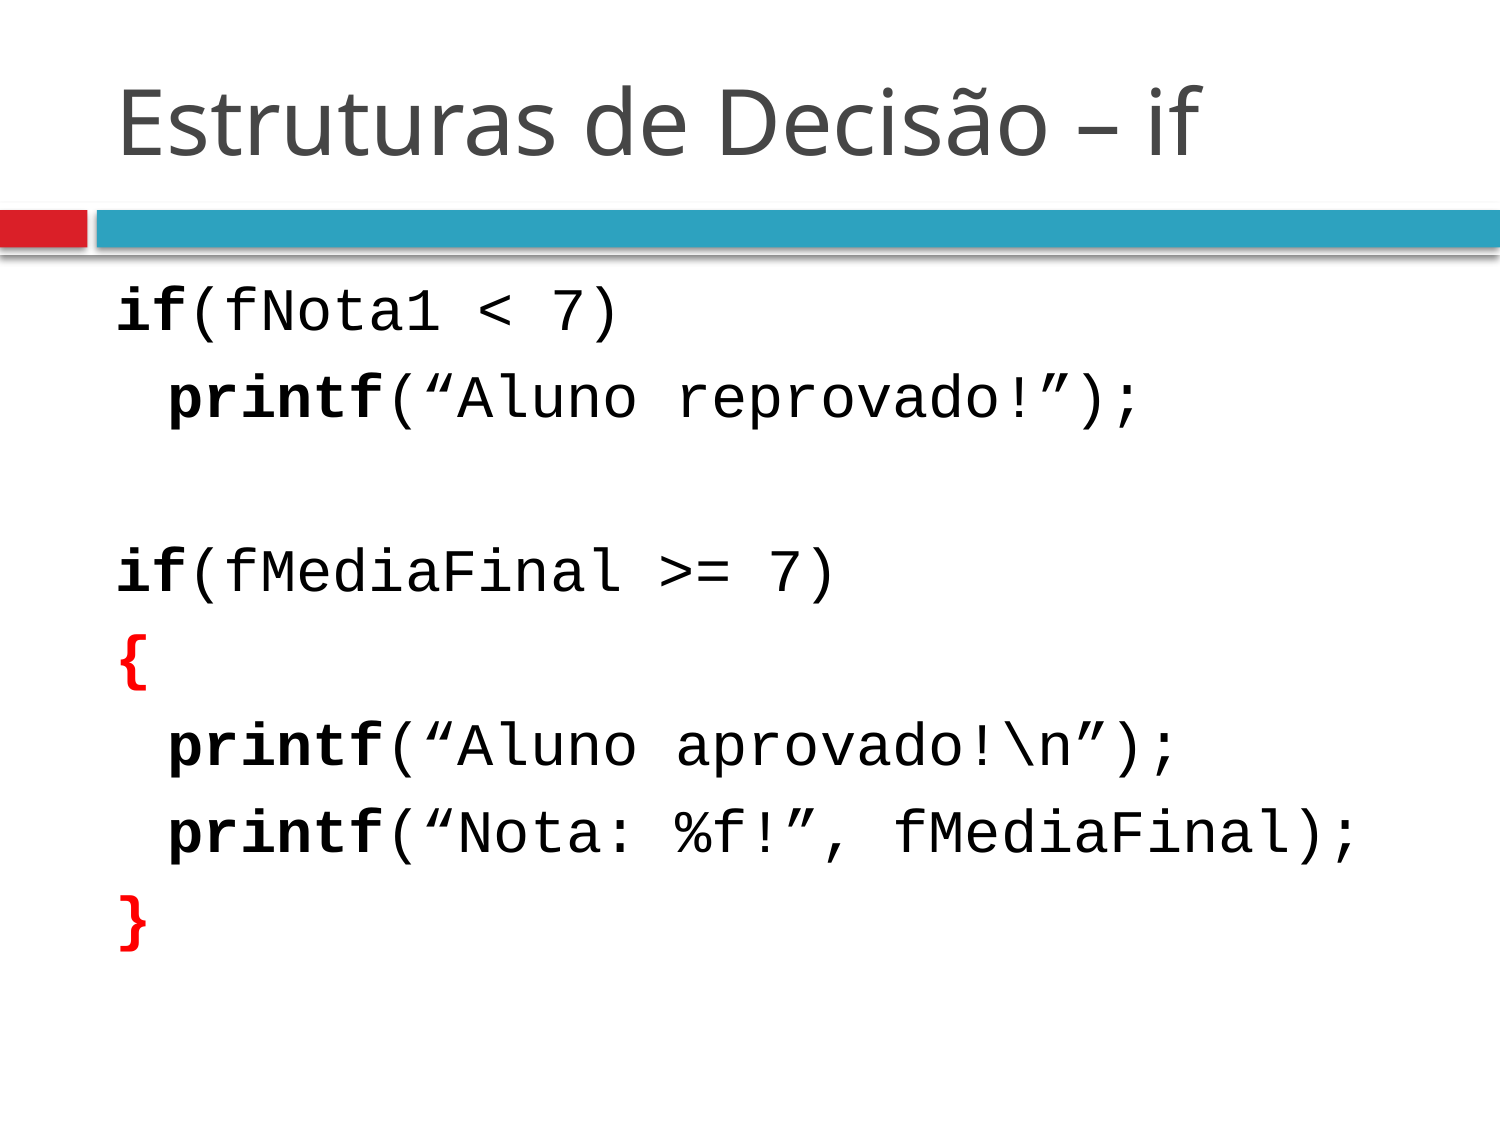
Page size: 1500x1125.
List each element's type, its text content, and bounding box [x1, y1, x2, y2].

title Estruturas de Decisão – if [100, 37, 1471, 200]
list if(fNota1 < 7) printf(“Aluno reprovado!”); if(fMediaFinal >= 7) { printf(“Aluno aprovado!\n”); printf(“Nota: %f!”, fMediaFinal); } [100, 262, 1471, 1094]
